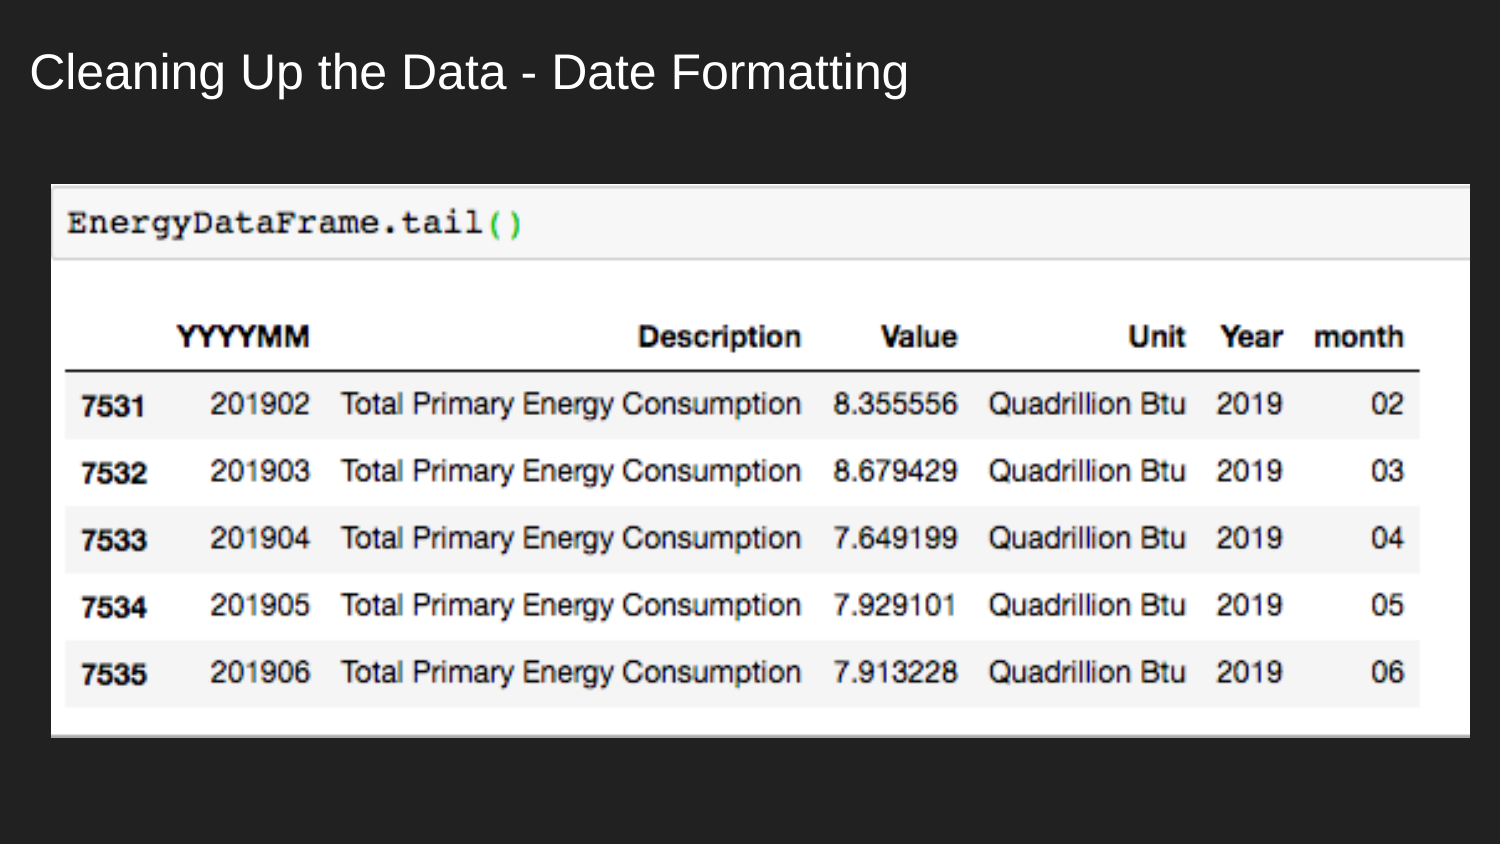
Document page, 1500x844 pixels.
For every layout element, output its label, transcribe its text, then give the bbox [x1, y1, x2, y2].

title Cleaning Up the Data - Date Formatting [14, 24, 1413, 129]
picture [51, 184, 1470, 738]
